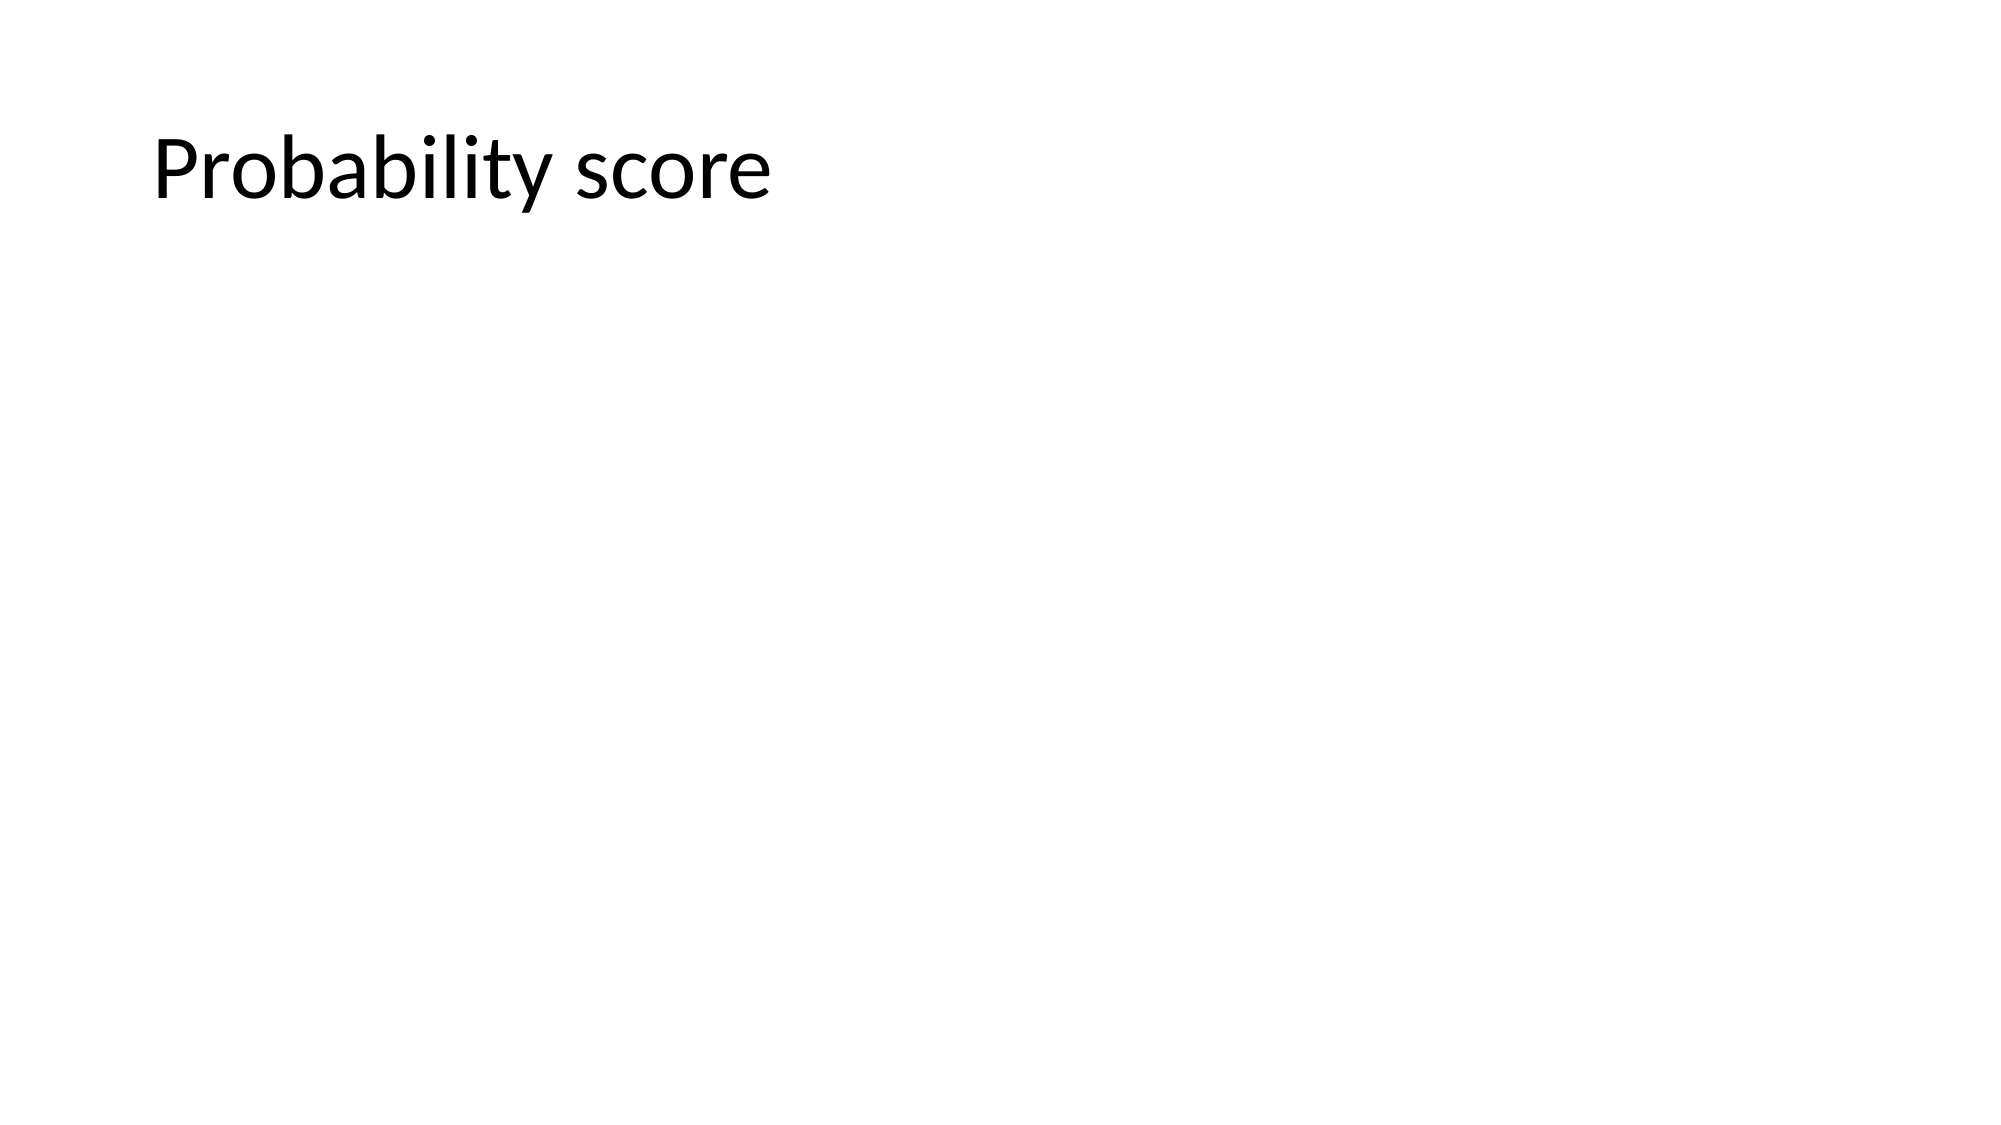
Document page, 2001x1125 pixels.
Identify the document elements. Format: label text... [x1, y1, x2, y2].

title Probability score [137, 59, 1863, 278]
